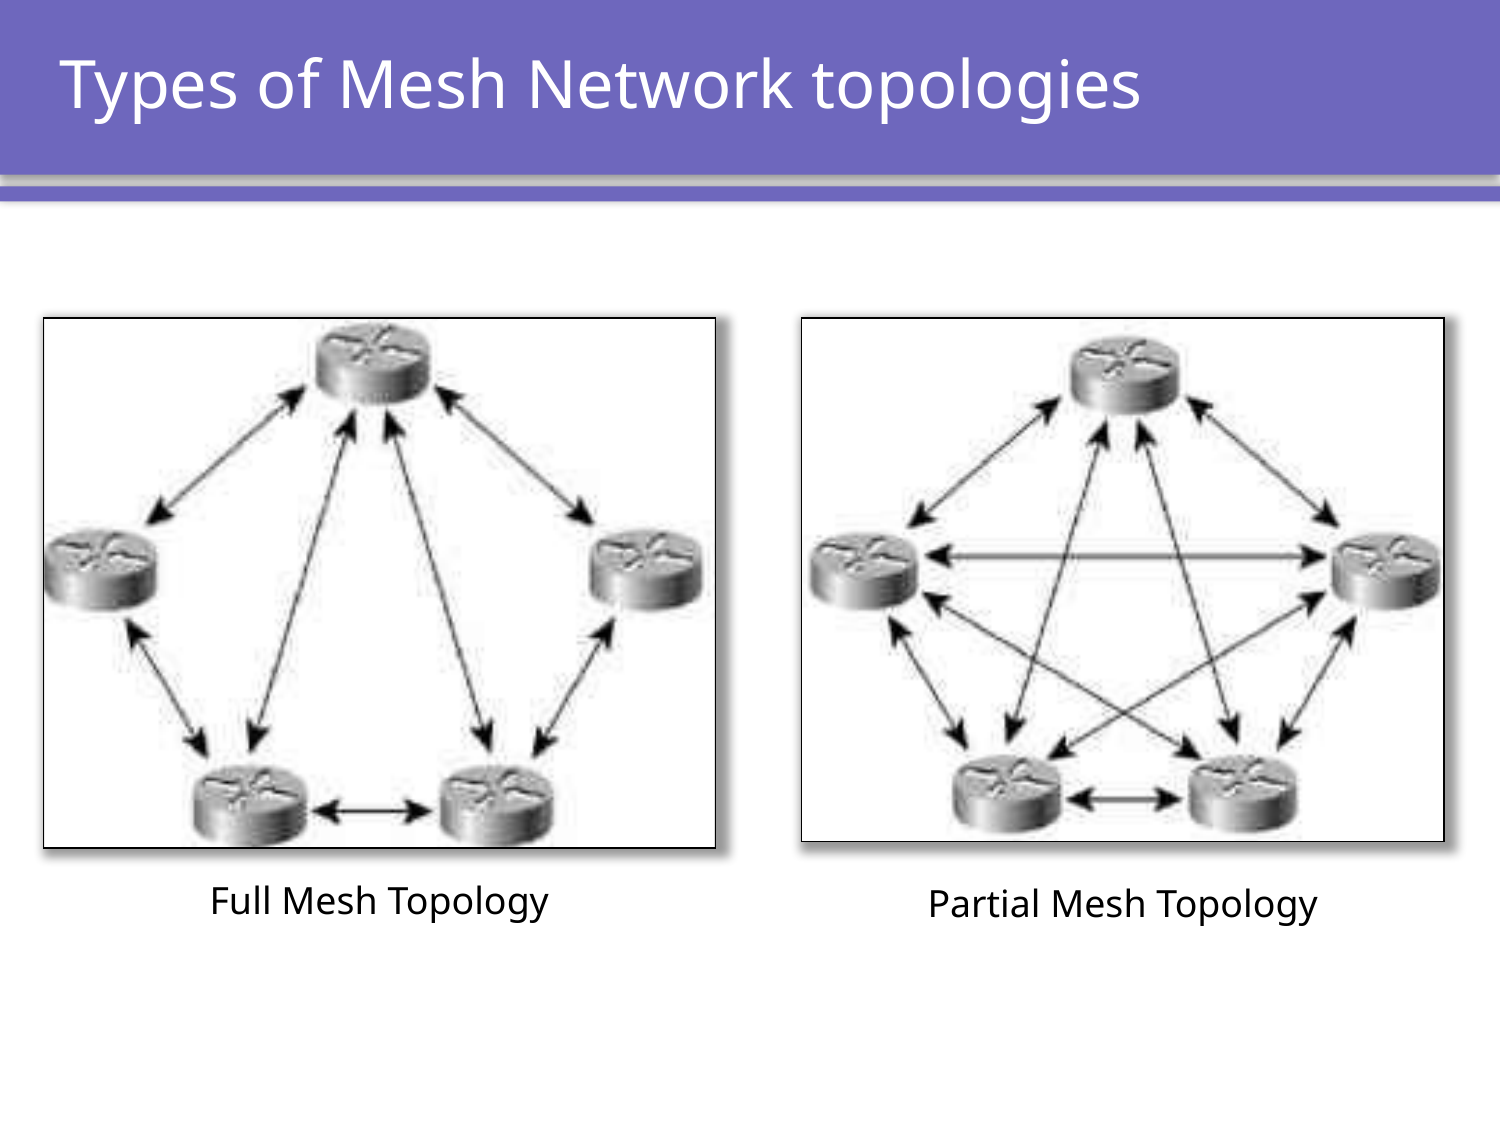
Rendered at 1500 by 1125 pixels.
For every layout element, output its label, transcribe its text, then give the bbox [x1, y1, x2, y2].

title Types of Mesh Network topologies [44, 0, 1464, 175]
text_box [44, 318, 1444, 953]
